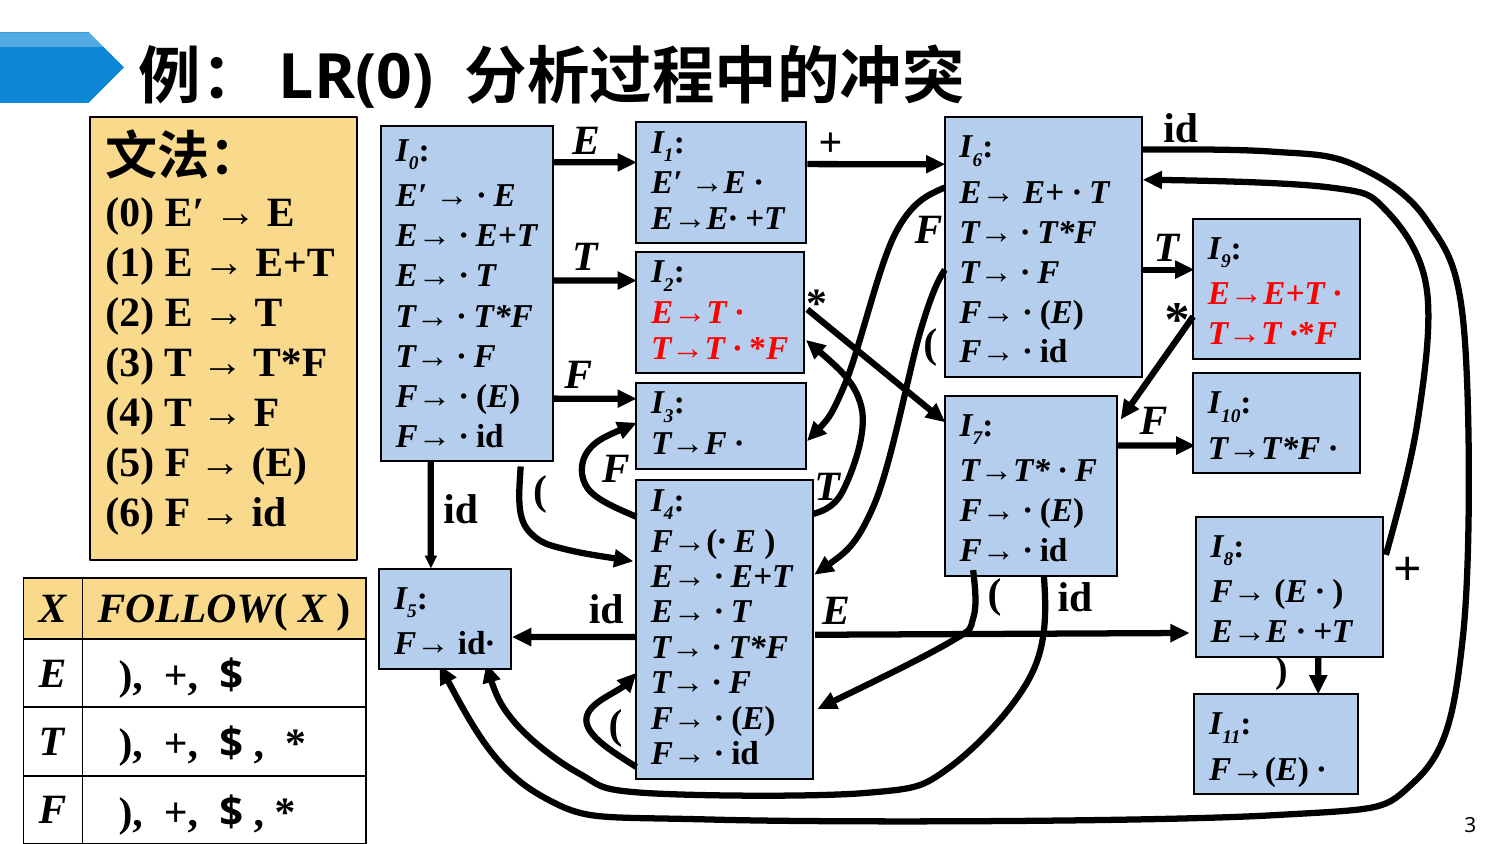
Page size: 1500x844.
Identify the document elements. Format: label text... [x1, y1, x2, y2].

table_header FOLLOW( X ) [83, 579, 365, 638]
table_cell ), +, $ , * [83, 777, 365, 843]
table_header X [24, 579, 82, 638]
slide_number 3 [1425, 811, 1492, 840]
table_cell ), +, $ [83, 640, 365, 706]
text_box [379, 93, 1472, 824]
text_box [130, 129, 373, 188]
table_cell T [24, 708, 82, 775]
title 例：LR(0) 分析过程中的冲突 [123, 43, 1137, 103]
table_cell F [24, 777, 82, 843]
list 文法： (0) E′ → E (1) E → E+T (2) E → T (3) T → T*F (4) T → F (5) F → (E) (6) F → id [90, 117, 358, 561]
table_cell E [24, 640, 82, 706]
table_cell ), +, $ , * [83, 708, 365, 775]
